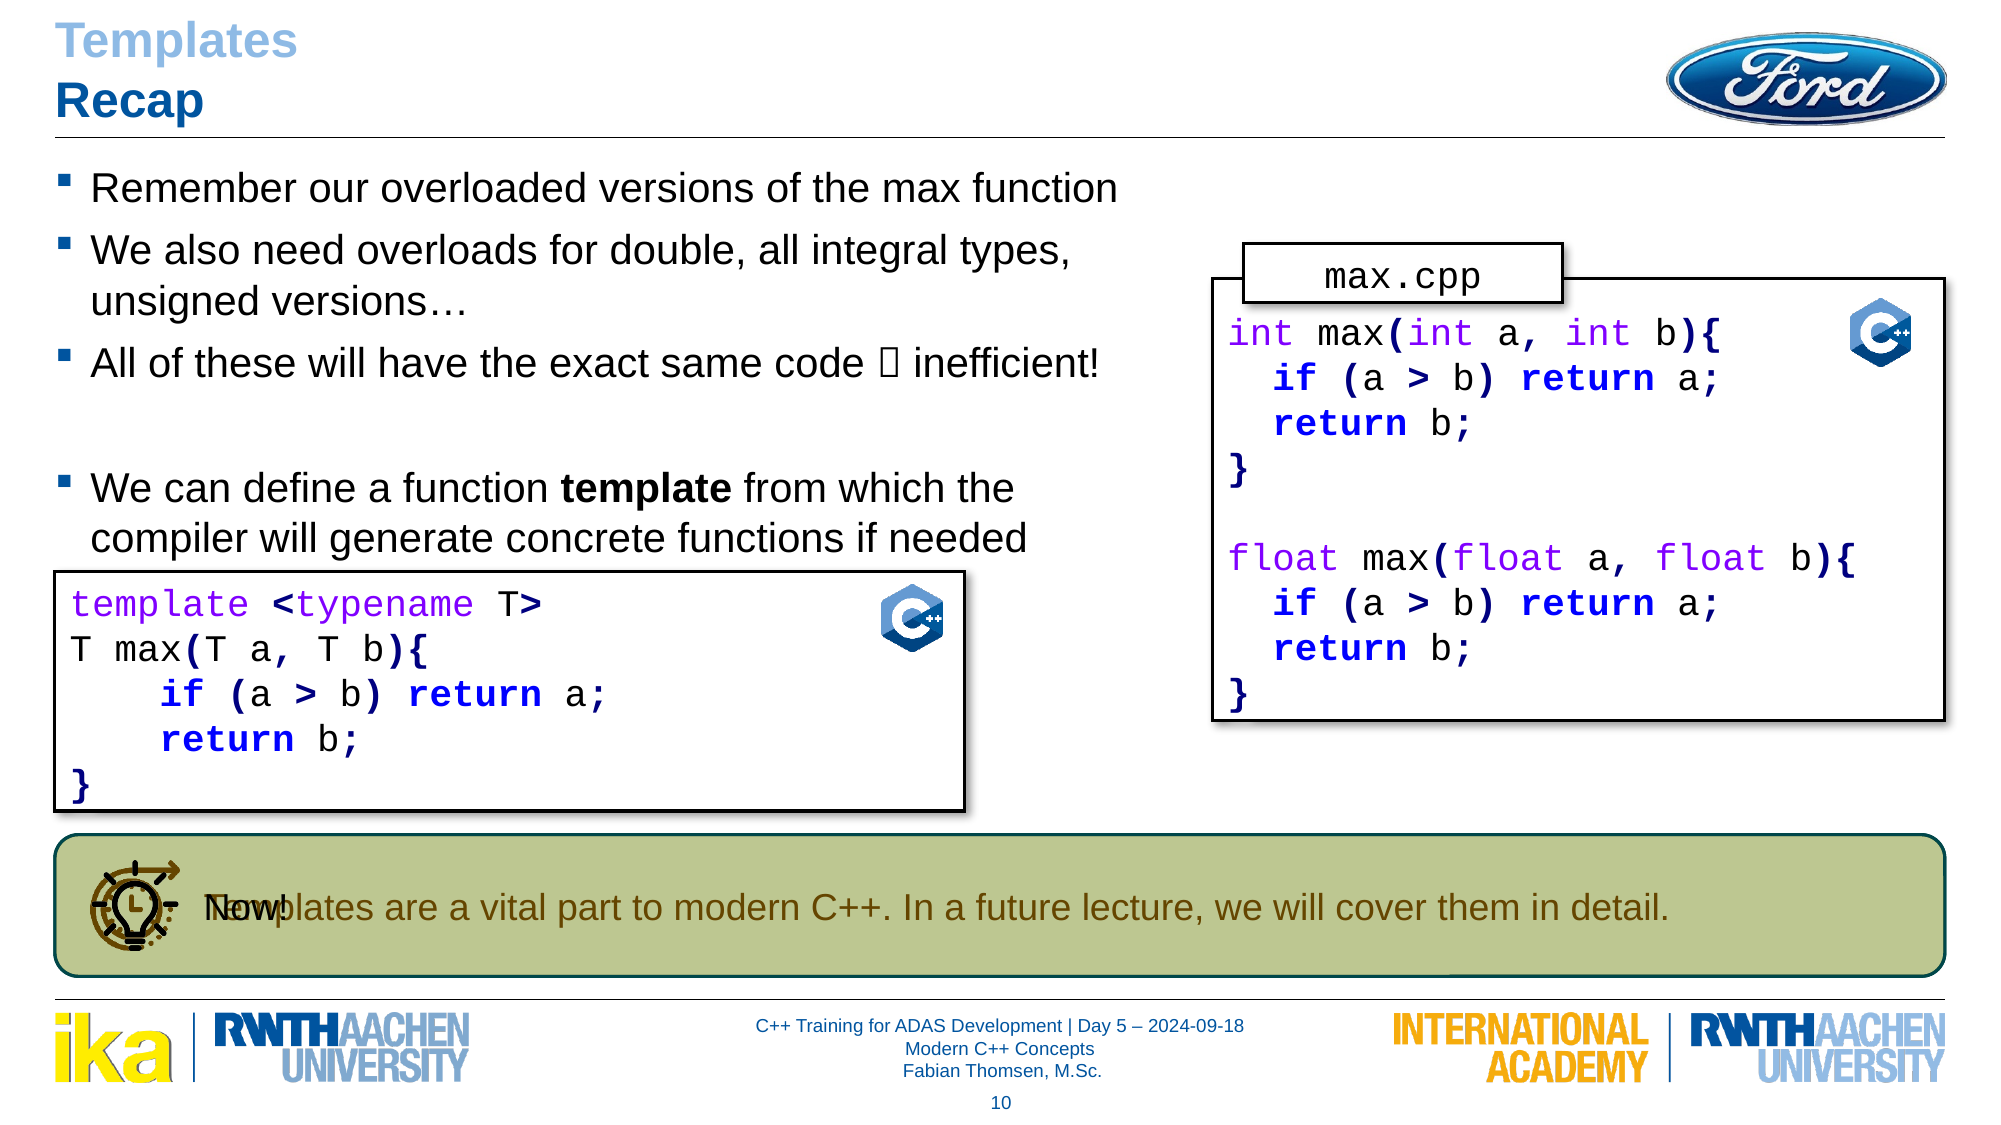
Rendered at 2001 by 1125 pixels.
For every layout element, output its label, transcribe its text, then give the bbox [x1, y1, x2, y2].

slide_number 10 [962, 1082, 1040, 1122]
list Templates Recap [55, 7, 1945, 129]
picture [1394, 1012, 1945, 1083]
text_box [1212, 243, 1945, 726]
picture [55, 1012, 469, 1083]
list Remember our overloaded versions of the max function We also need overloads for double, all integral types, unsigned versions… All of these will have the exact same code  inefficient! We can define a function template from which the compiler will generate concrete functions if needed [54, 160, 1166, 834]
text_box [54, 834, 1945, 977]
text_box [54, 571, 965, 814]
